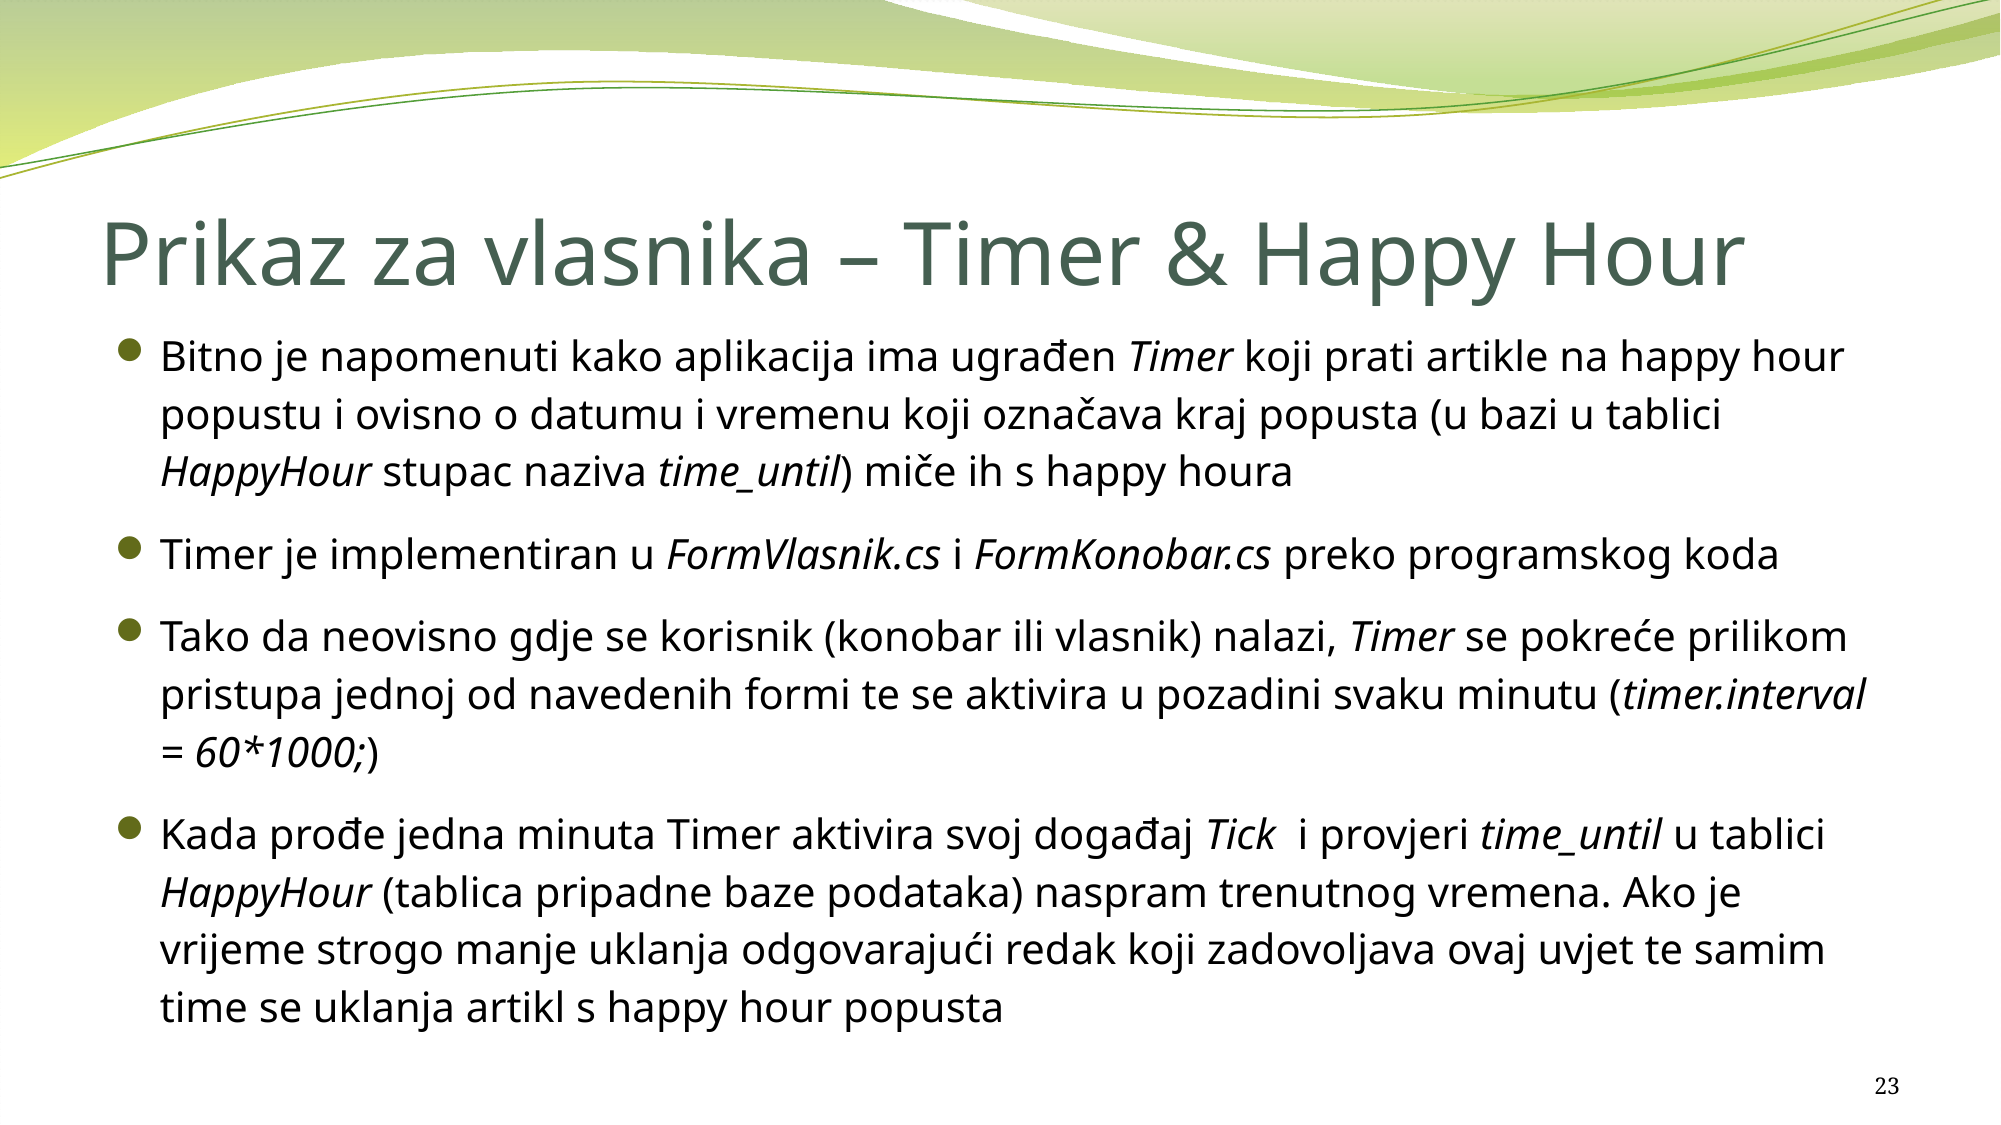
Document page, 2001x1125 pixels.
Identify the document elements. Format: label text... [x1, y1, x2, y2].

title Prikaz za vlasnika – Timer & Happy Hour [99, 115, 1900, 303]
list Bitno je napomenuti kako aplikacija ima ugrađen Timer koji prati artikle na happy hour popustu i ovisno o datumu i vremenu koji označava kraj popusta (u bazi u tablici HappyHour stupac naziva time_until) miče ih s happy houra Timer je implementiran u FormVlasnik.cs i FormKonobar.cs preko programskog koda Tako da neovisno gdje se korisnik (konobar ili vlasnik) nalazi, Timer se pokreće prilikom pristupa jednoj od navedenih formi te se aktivira u pozadini svaku minutu (timer.interval = 60*1000;) Kada prođe jedna minuta Timer aktivira svoj događaj Tick i provjeri time_until u tablici HappyHour (tablica pripadne baze podataka) naspram trenutnog vremena. Ako je vrijeme strogo manje uklanja odgovarajući redak koji zadovoljava ovaj uvjet te samim time se uklanja artikl s happy hour popusta [99, 314, 1900, 1043]
slide_number 23 [1733, 1043, 1900, 1103]
